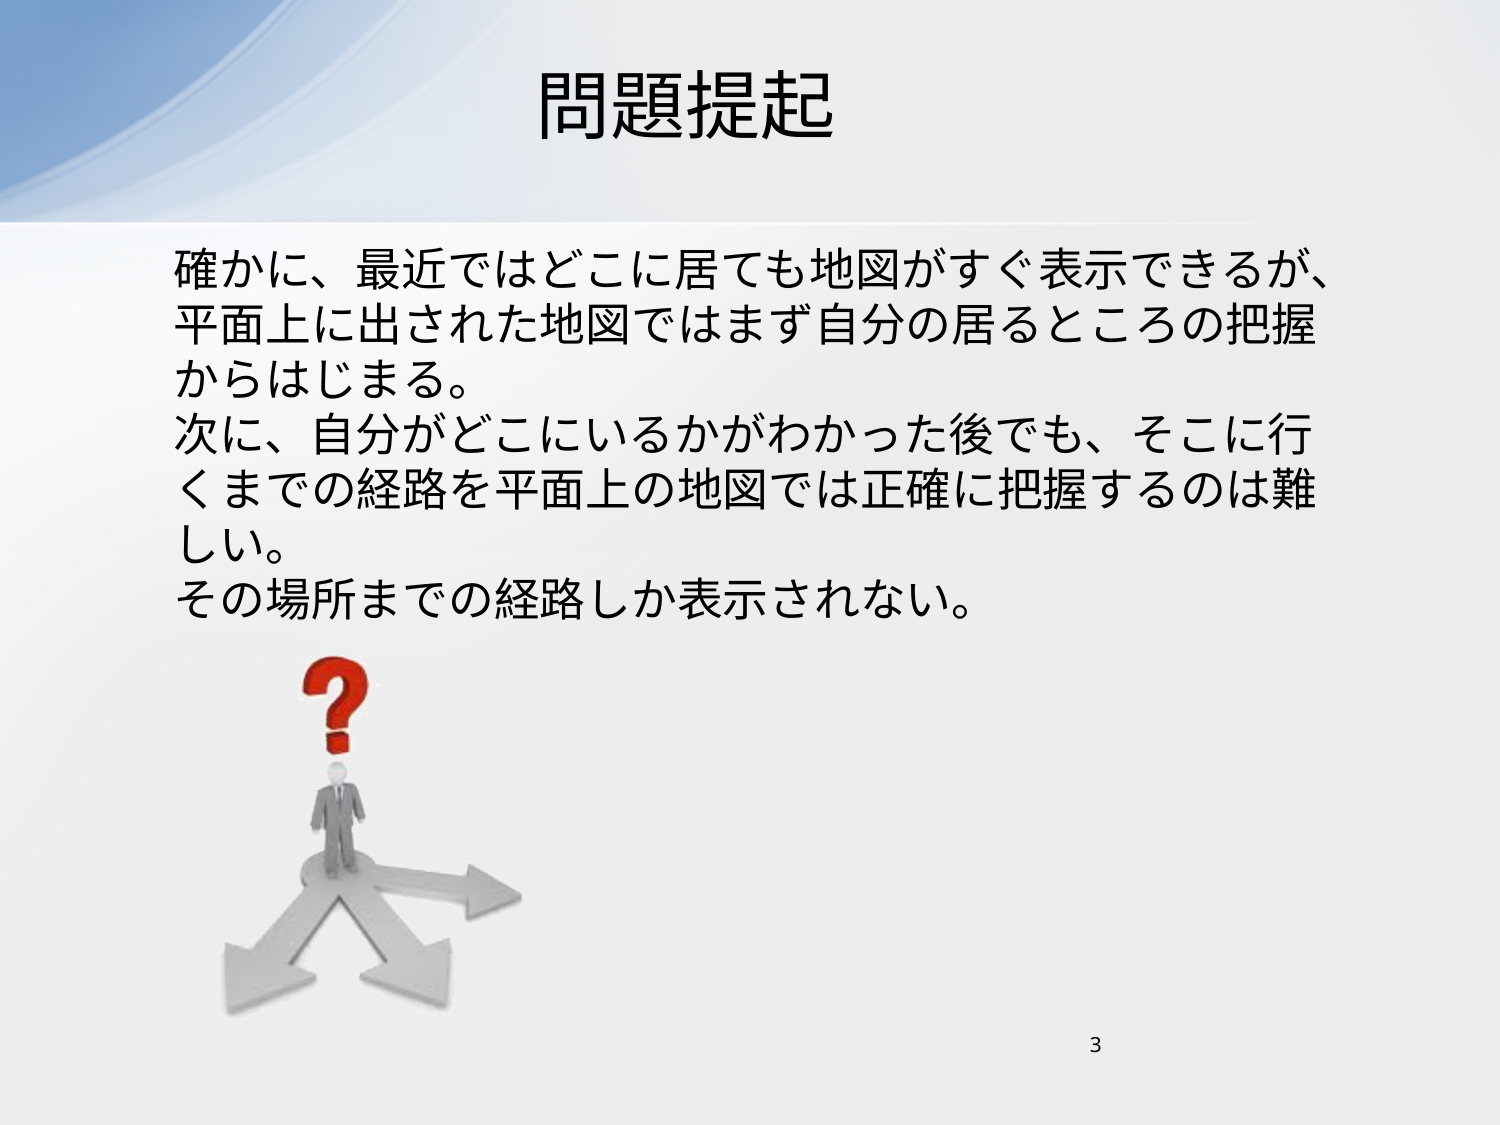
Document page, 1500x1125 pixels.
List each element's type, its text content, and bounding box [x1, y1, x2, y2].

slide_number 3 [1074, 1024, 1425, 1103]
picture [0, 0, 1500, 1125]
text_box 問題提起 [535, 53, 911, 231]
text_box 確かに、最近ではどこに居ても地図がすぐ表示できるが、平面上に出された地図ではまず自分の居るところの把握からはじまる。 次に、自分がどこにいるかがわかった後でも、そこに行くまでの経路を平面上の地図では正確に把握するのは難しい。 その場所までの経路しか表示されない。 [160, 231, 1338, 697]
